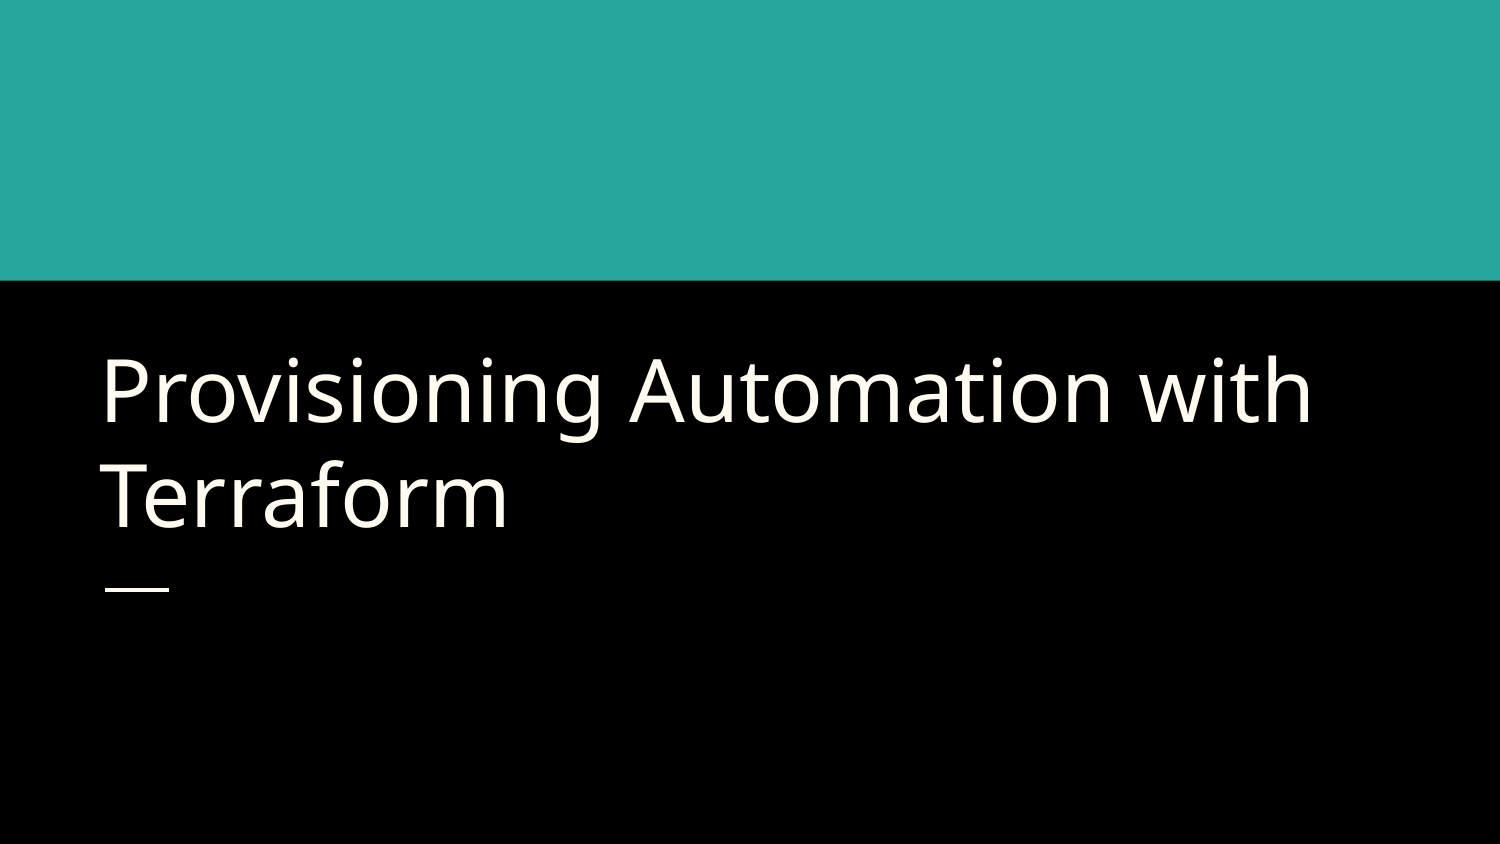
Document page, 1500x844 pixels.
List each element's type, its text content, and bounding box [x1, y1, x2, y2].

title Provisioning Automation with Terraform [84, 310, 1416, 561]
